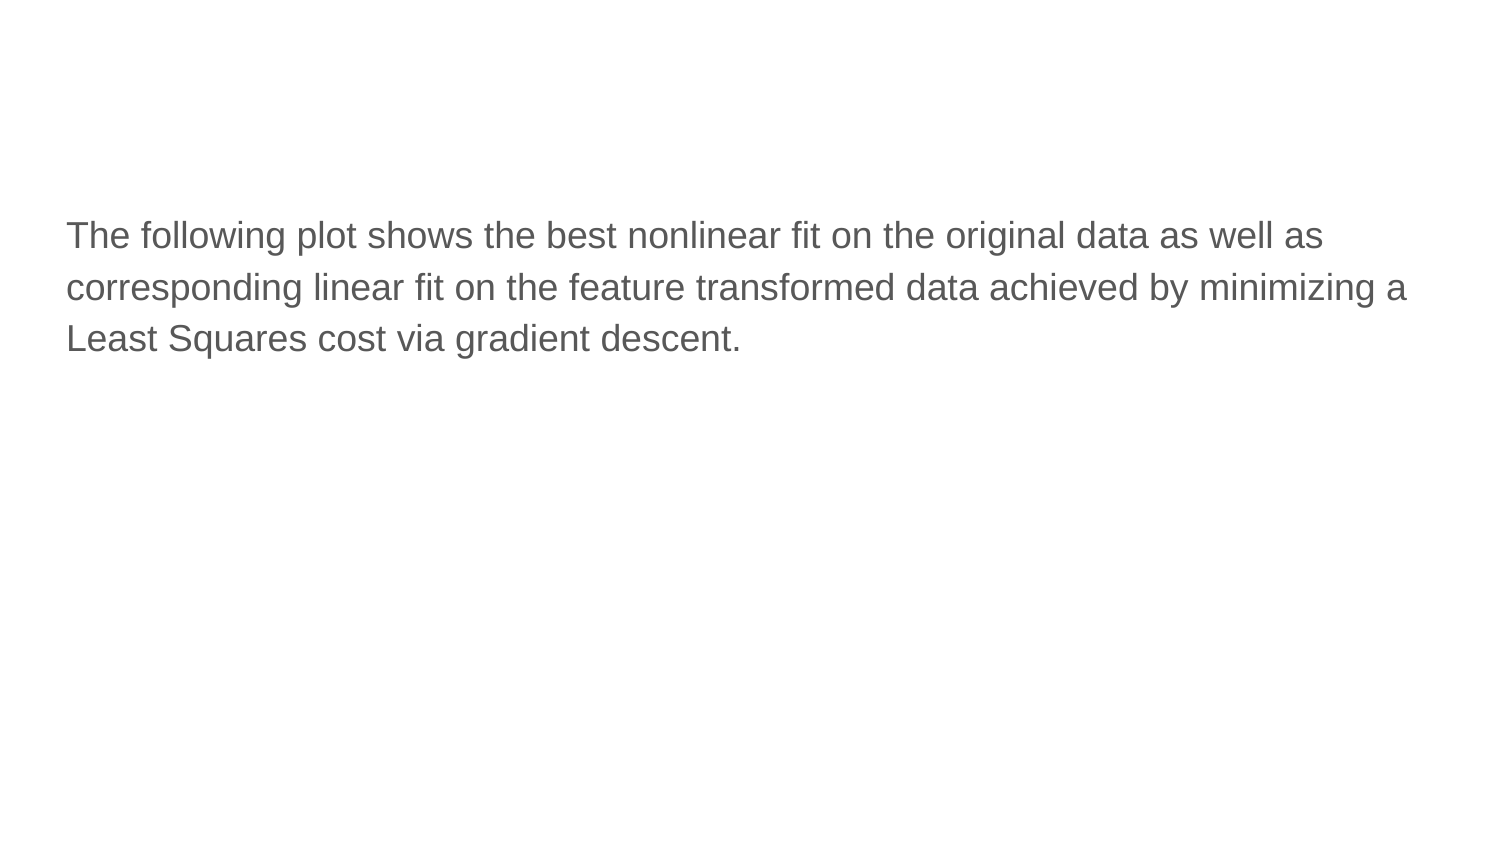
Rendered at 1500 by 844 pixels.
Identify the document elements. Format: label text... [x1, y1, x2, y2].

list The following plot shows the best nonlinear fit on the original data as well as corresponding linear fit on the feature transformed data achieved by minimizing a Least Squares cost via gradient descent. [50, 188, 1450, 750]
